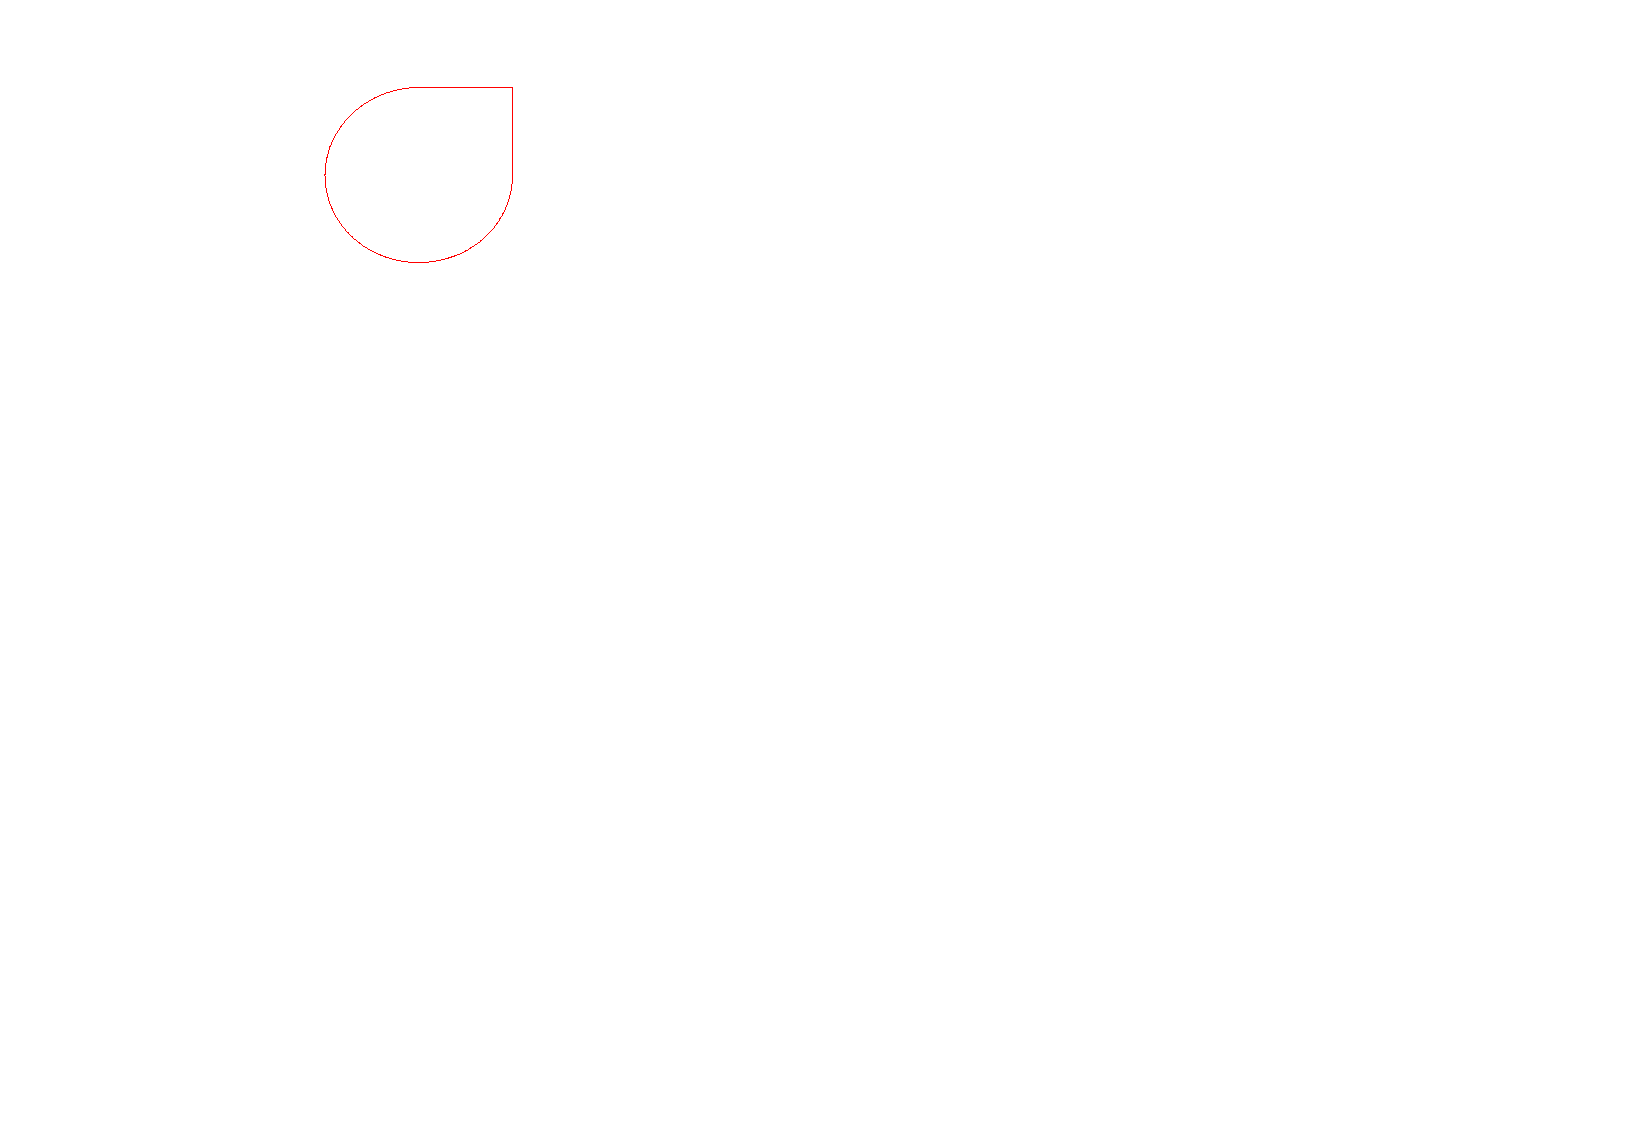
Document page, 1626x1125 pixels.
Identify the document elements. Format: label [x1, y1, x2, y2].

text_box [324, 87, 513, 263]
